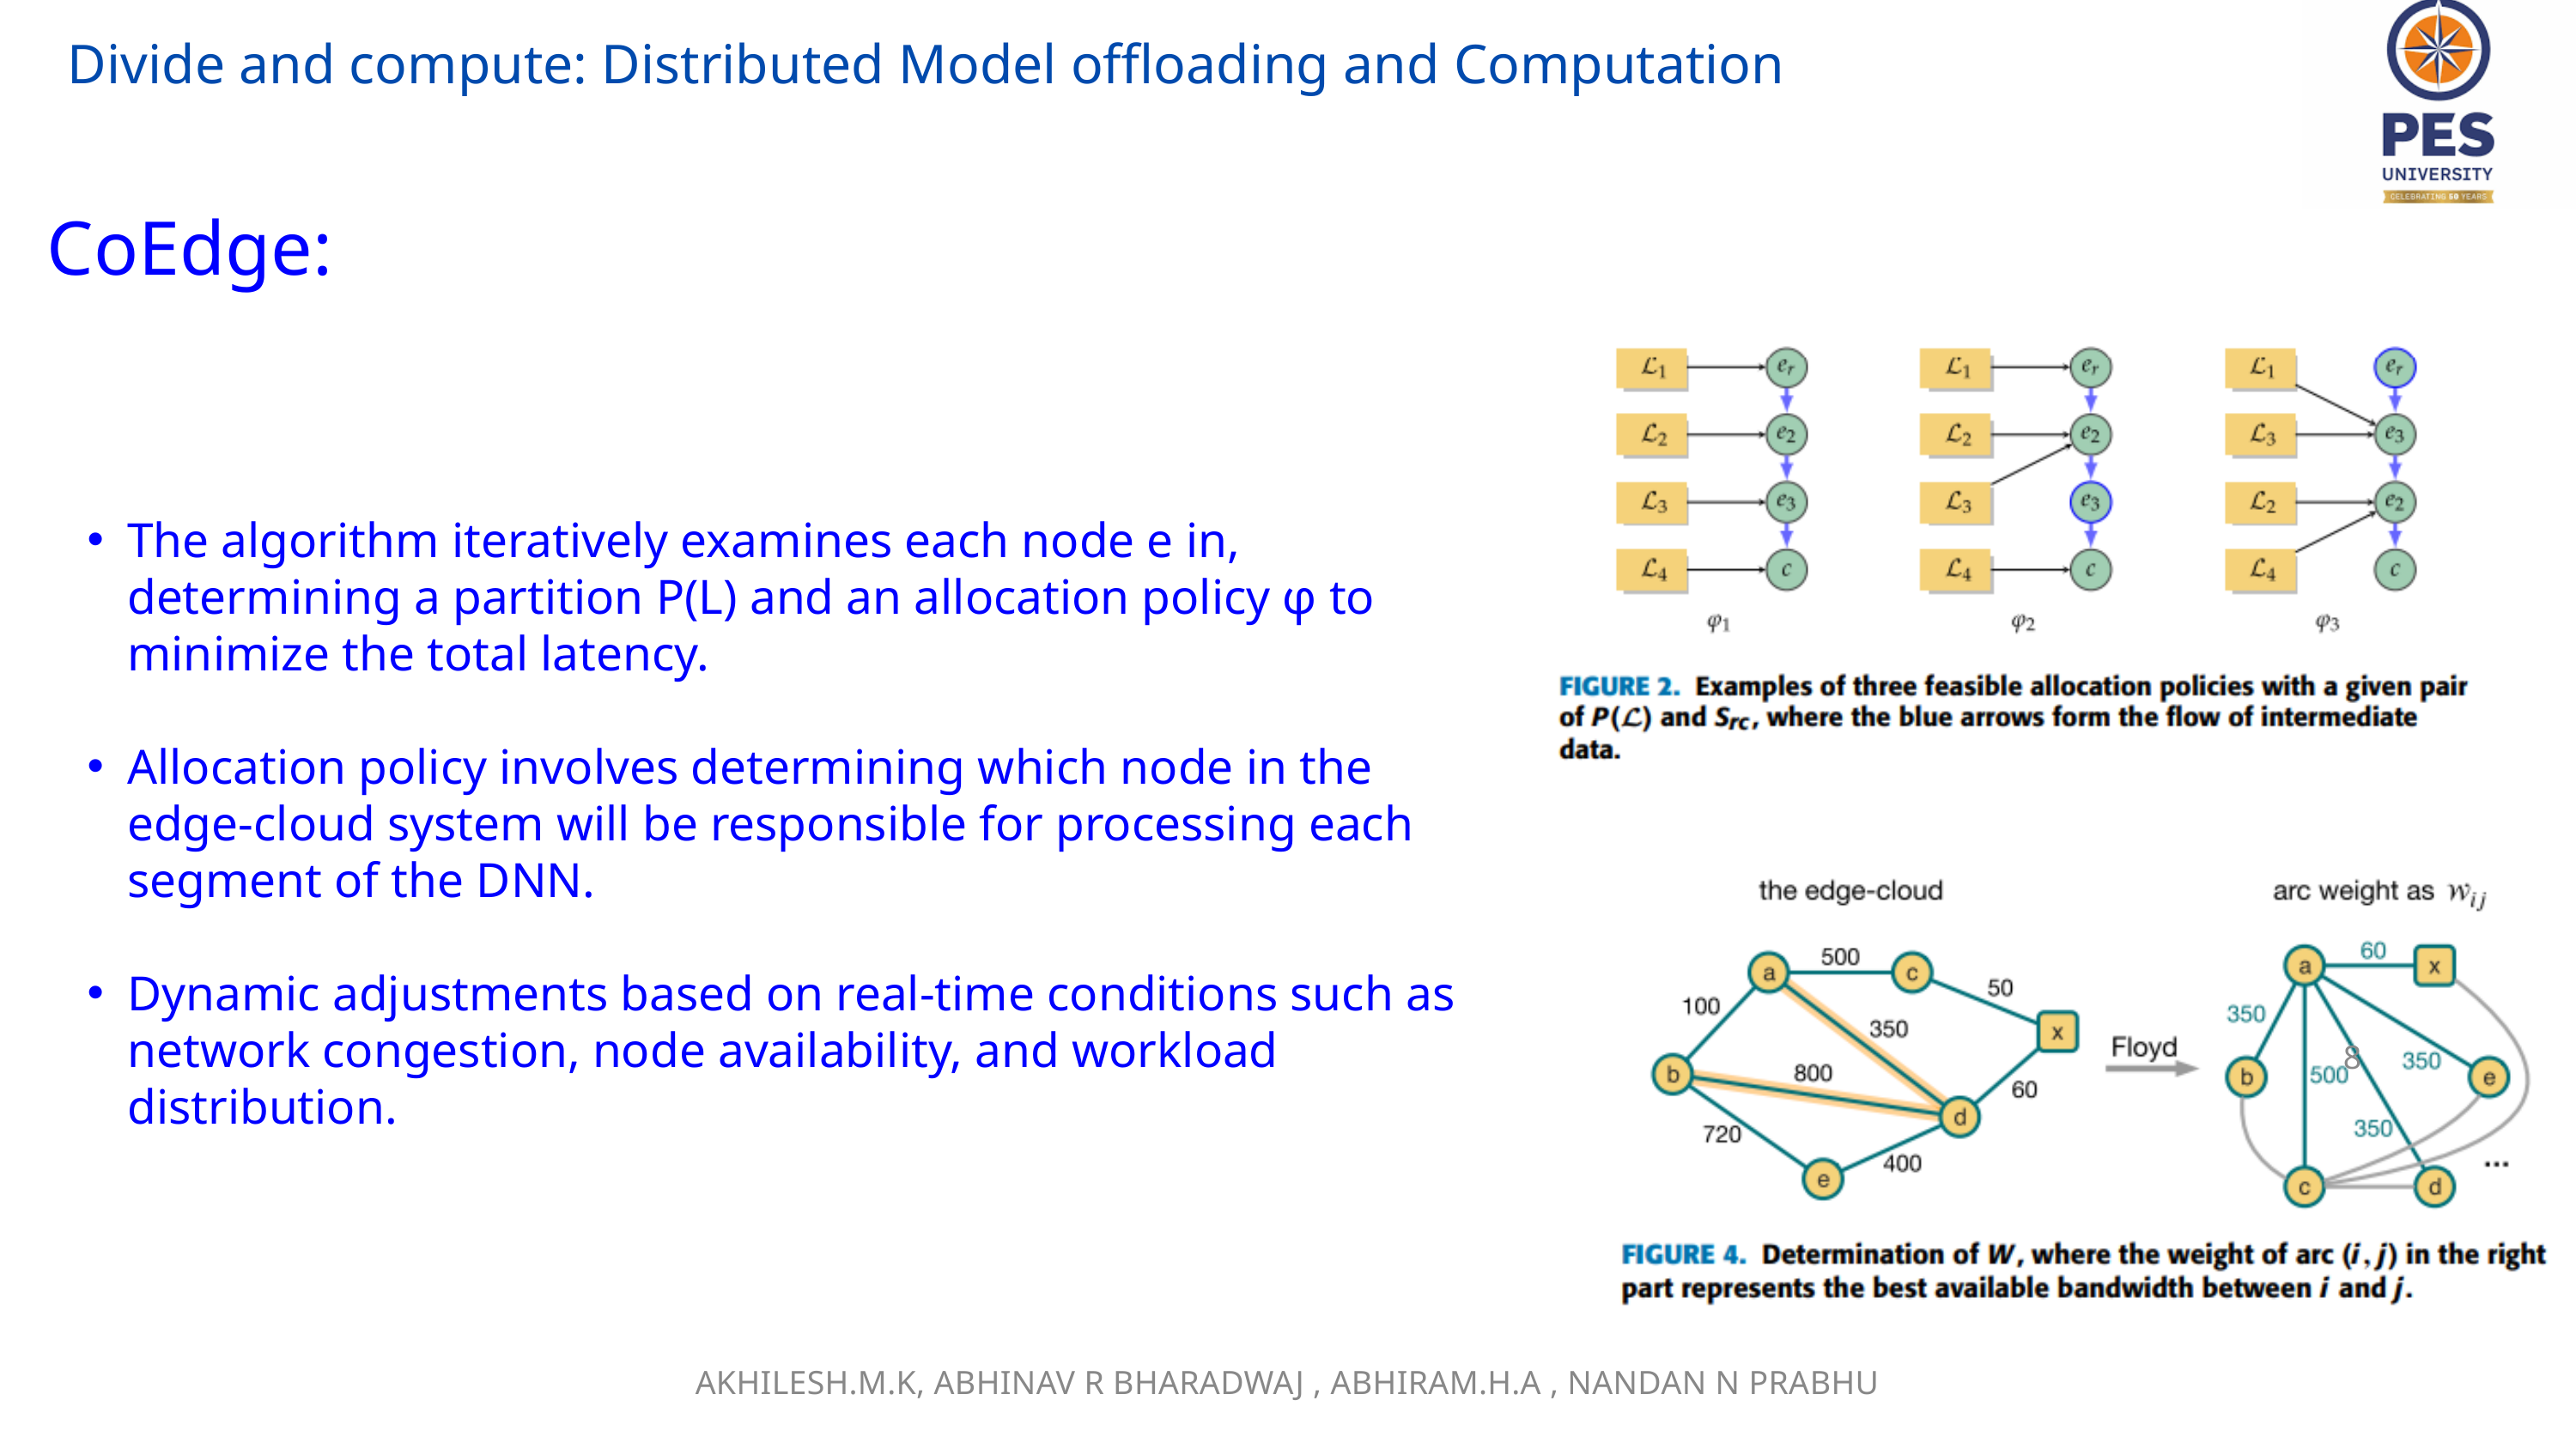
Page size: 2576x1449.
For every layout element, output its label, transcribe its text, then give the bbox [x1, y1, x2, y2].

text_box [2302, 0, 2576, 209]
text_box [1530, 307, 2486, 790]
text_box [1565, 818, 2576, 1320]
text_box CoEdge: The algorithm iteratively examines each node e in, determining a partition P(L) and an allocation policy φ to minimize the total latency. Allocation policy involves determining which node in the edge-cloud system will be responsible for processing each segment of the DNN. Dynamic adjustments based on real-time conditions such as network congestion, node availability, and workload distribution. [46, 200, 1504, 1191]
text_box Divide and compute: Distributed Model offloading and Computation [46, 30, 1807, 95]
text_box 8 [1807, 1037, 2362, 1076]
text_box AKHILESH.M.K, ABHINAV R BHARADWAJ , ABHIRAM.H.A , NANDAN N PRABHU [689, 1362, 1886, 1401]
